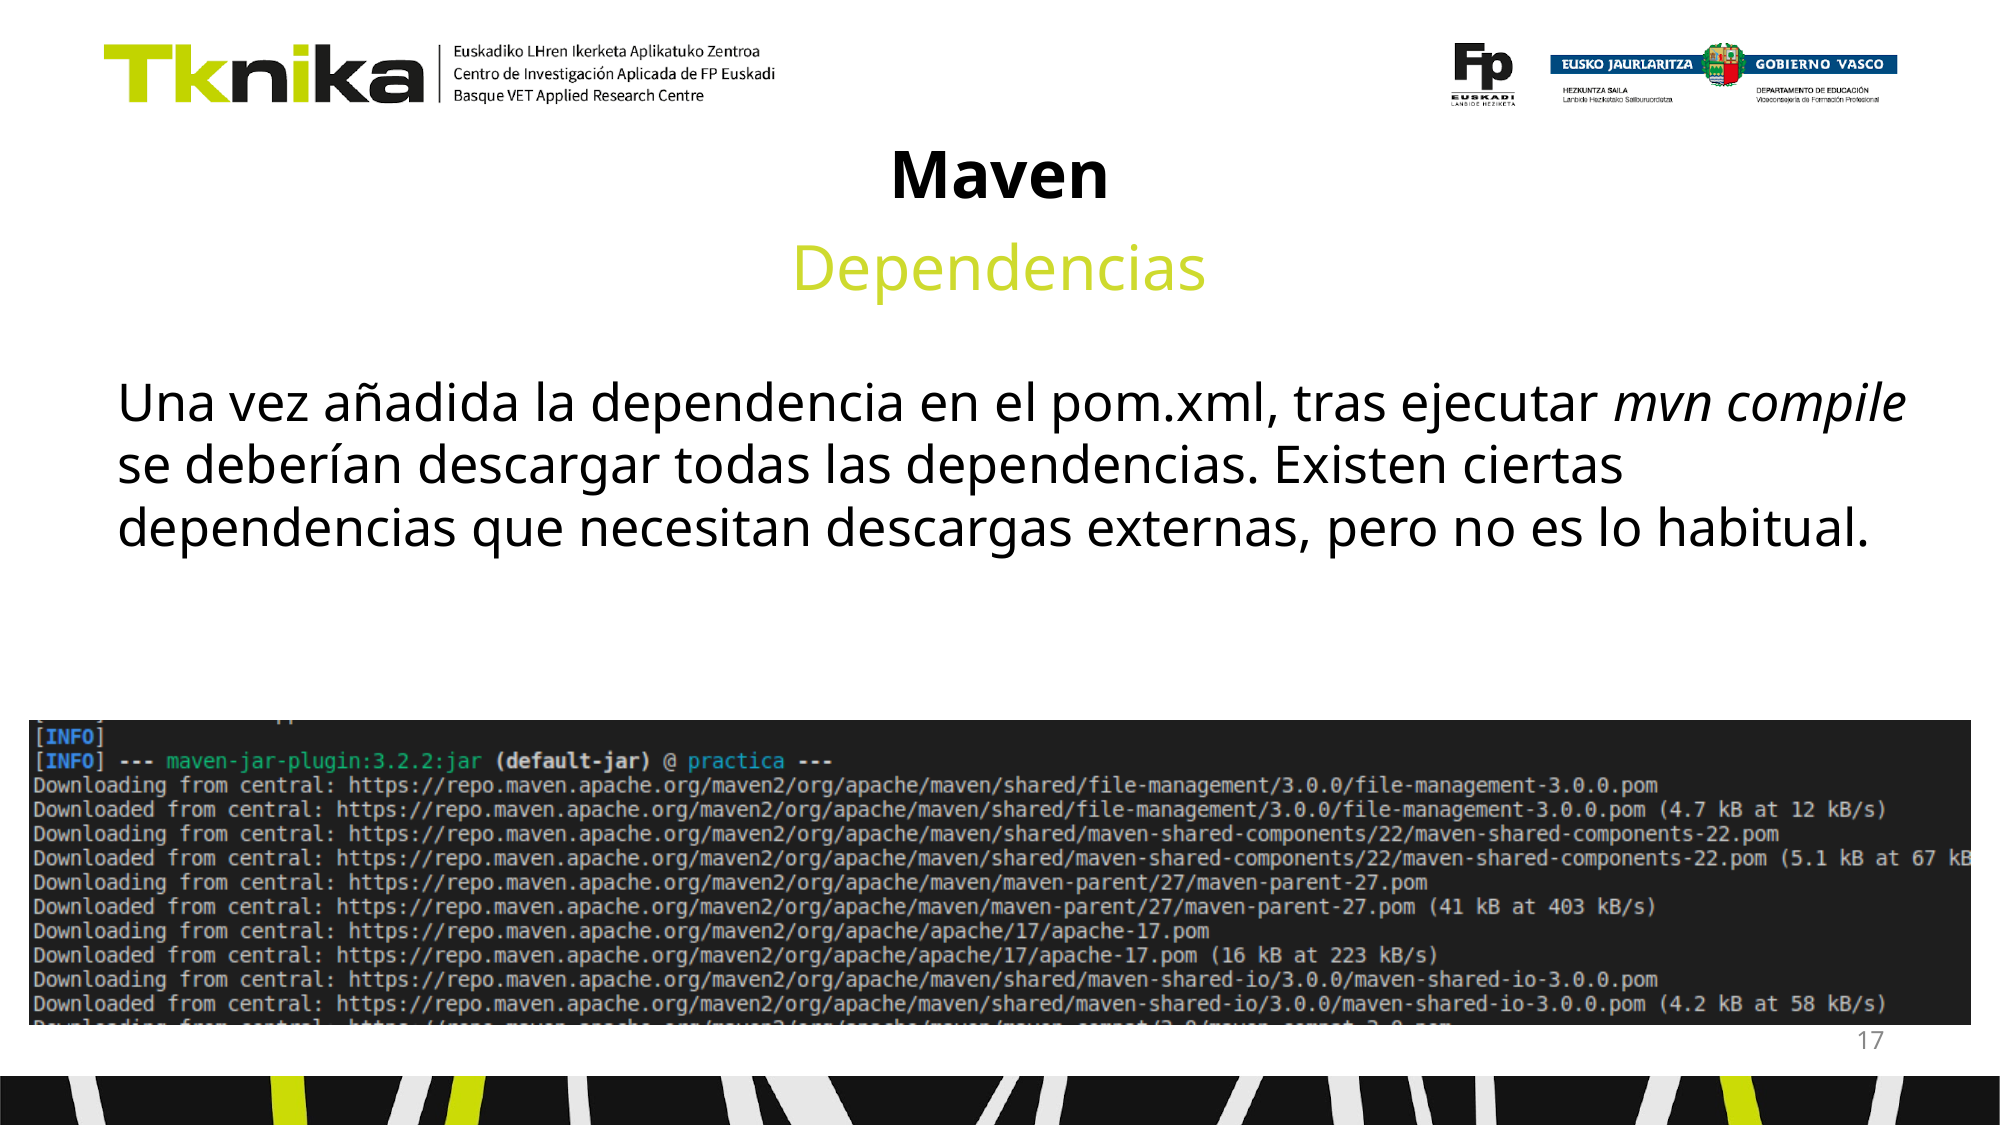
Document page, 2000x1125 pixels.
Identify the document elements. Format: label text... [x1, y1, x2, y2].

title Maven [99, 125, 1900, 220]
picture [29, 720, 1971, 1025]
list Dependencias [102, 219, 1898, 291]
slide_number ‹#› [1433, 1036, 1900, 1072]
picture [0, 1076, 2000, 1125]
list Una vez añadida la dependencia en el pom.xml, tras ejecutar mvn compile se deberían descargar todas las dependencias. Existen ciertas dependencias que necesitan descargas externas, pero no es lo habitual. [102, 361, 1957, 717]
picture [102, 42, 1898, 106]
